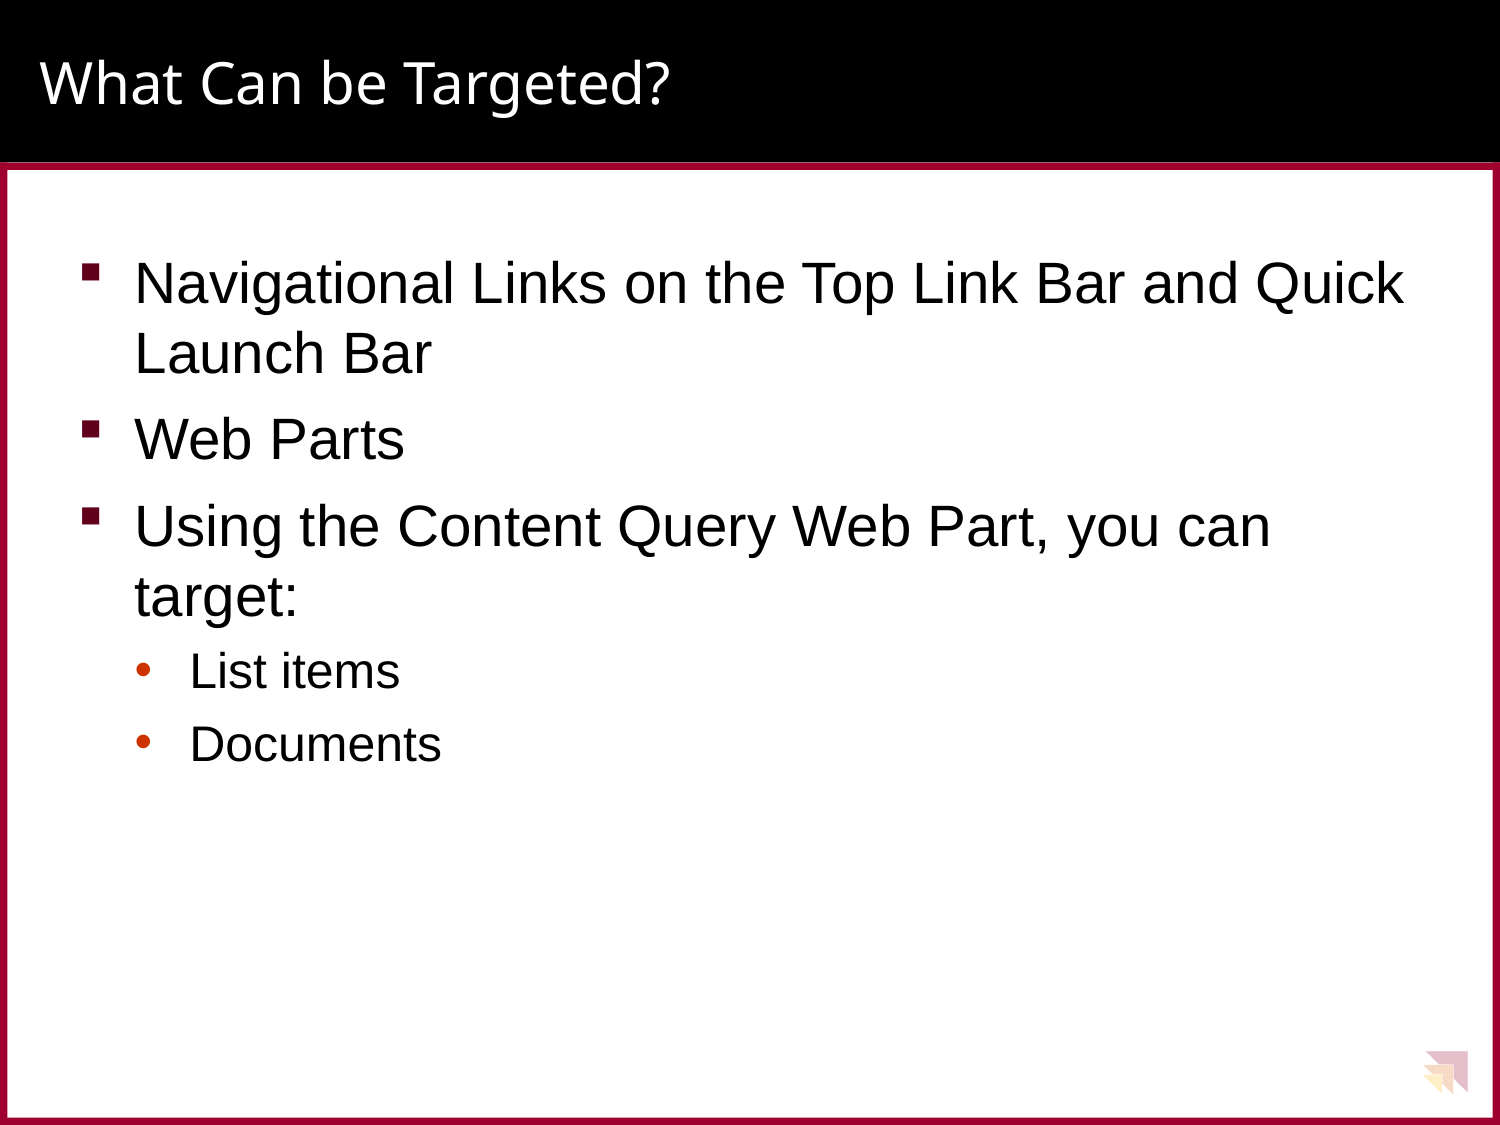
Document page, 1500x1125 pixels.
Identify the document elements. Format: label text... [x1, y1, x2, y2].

list Navigational Links on the Top Link Bar and Quick Launch Bar Web Parts Using the Content Query Web Part, you can target: List items Documents [62, 237, 1438, 1088]
title What Can be Targeted? [24, 12, 1438, 150]
